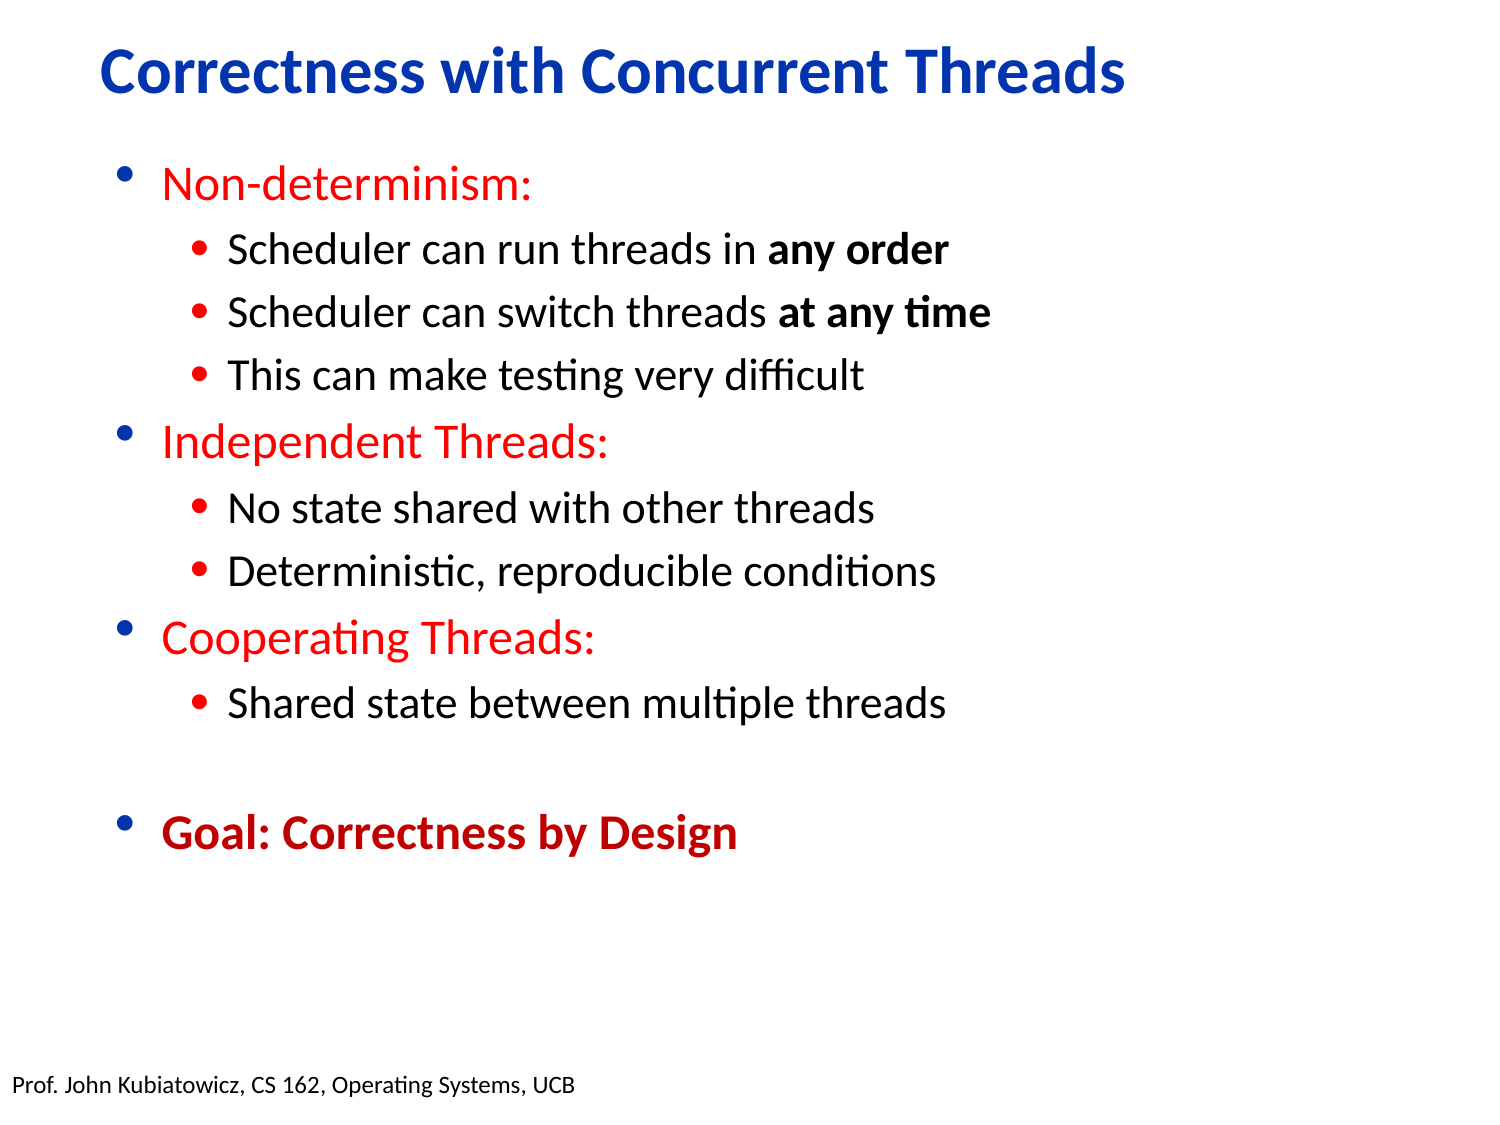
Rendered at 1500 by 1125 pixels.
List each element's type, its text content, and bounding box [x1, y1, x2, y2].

list Non-determinism: Scheduler can run threads in any order Scheduler can switch threads at any time This can make testing very difficult Independent Threads: No state shared with other threads Deterministic, reproducible conditions Cooperating Threads: Shared state between multiple threads Goal: Correctness by Design [99, 149, 1400, 988]
title Correctness with Concurrent Threads [85, 28, 1261, 117]
text_box Prof. John Kubiatowicz, CS 162, Operating Systems, UCB [0, 1061, 685, 1106]
